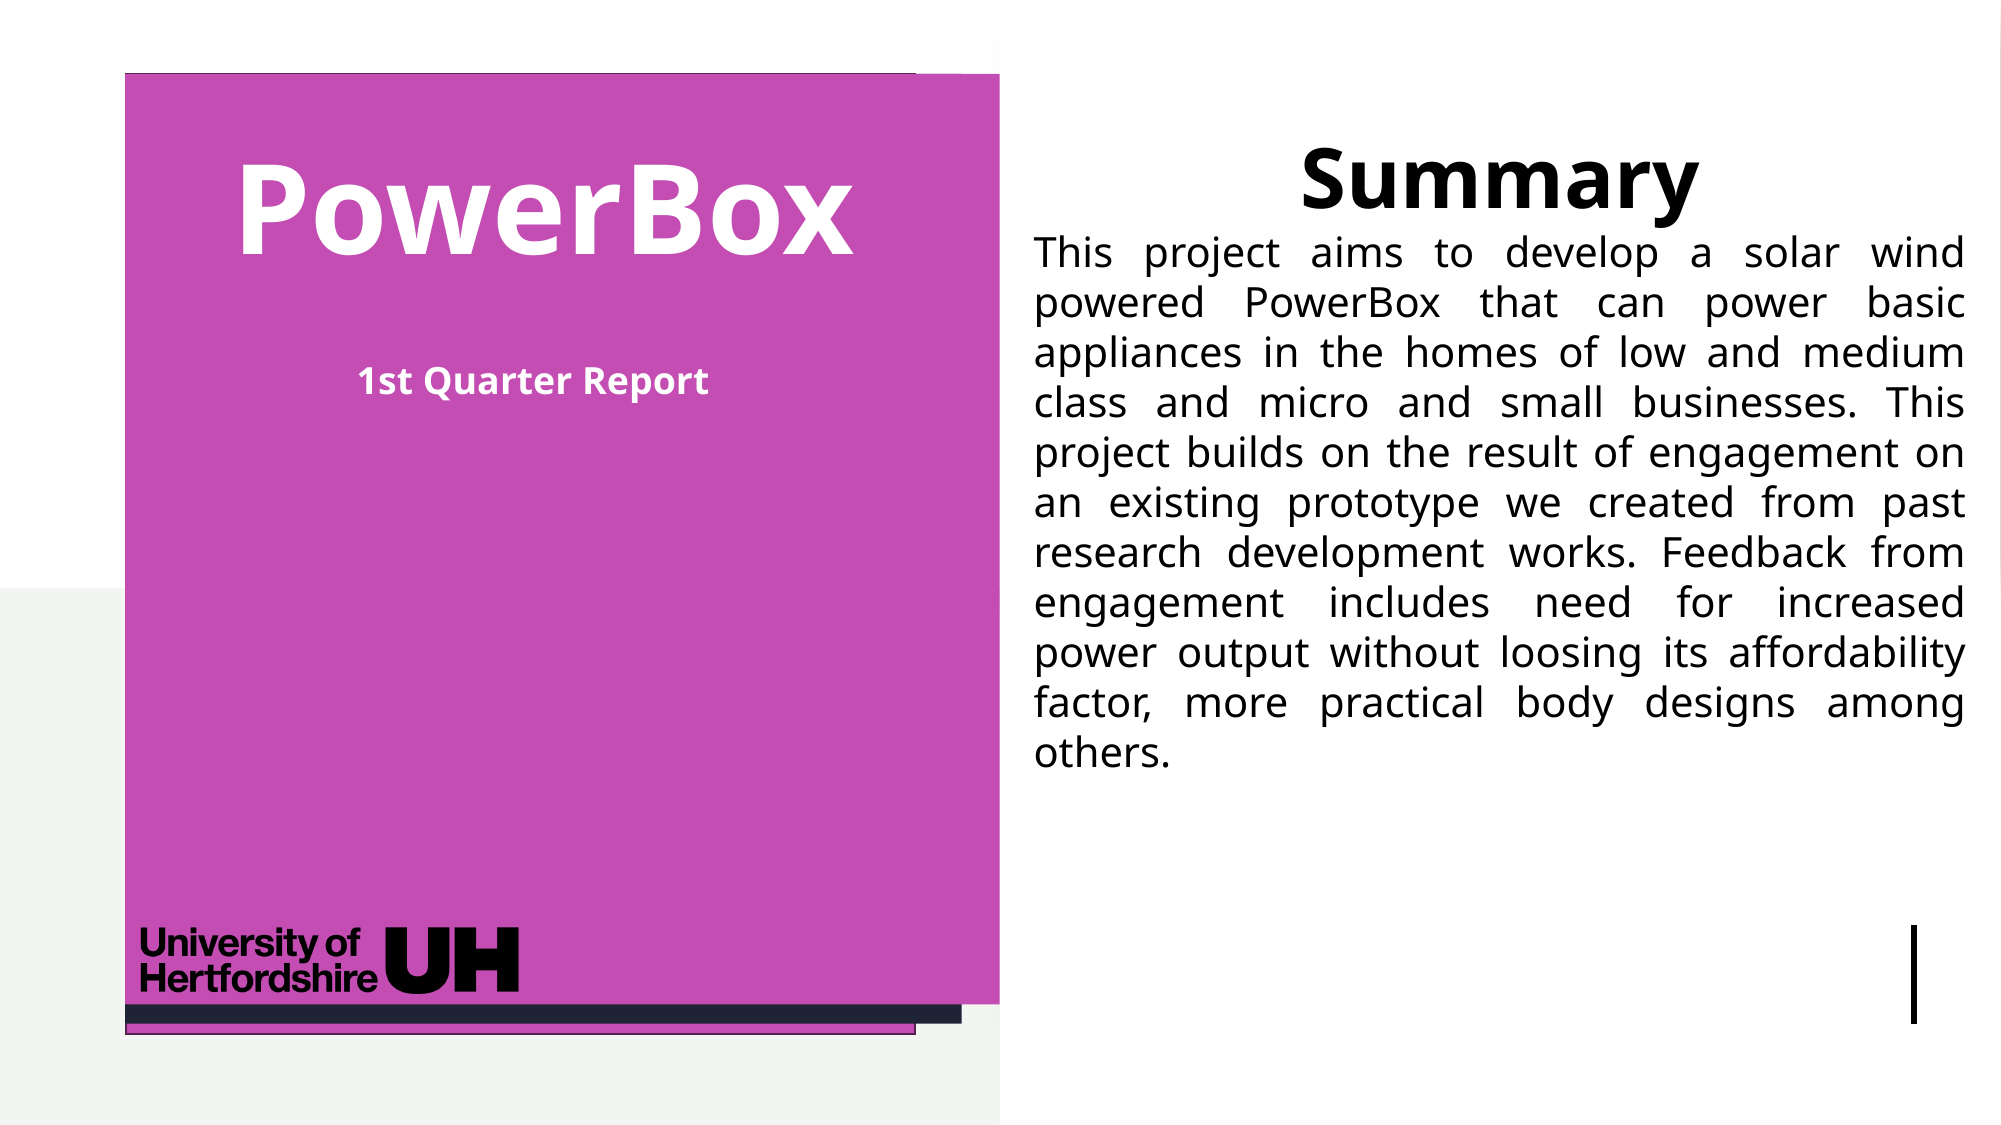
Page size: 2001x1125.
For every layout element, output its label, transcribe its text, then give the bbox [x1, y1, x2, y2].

text_box PowerBox [189, 110, 897, 300]
picture [125, 916, 534, 1005]
text_box [124, 1006, 963, 1025]
text_box [125, 1025, 916, 1035]
text_box [0, 589, 999, 1125]
text_box Summary This project aims to develop a solar wind powered PowerBox that can power basic appliances in the homes of low and medium class and micro and small businesses. This project builds on the result of engagement on an existing prototype we created from past research development works. Feedback from engagement includes need for increased power output without loosing its affordability factor, more practical body designs among others. [1018, 0, 1982, 926]
text_box [999, 0, 2000, 1125]
text_box 1st Quarter Report [169, 306, 897, 453]
text_box [0, 0, 999, 589]
text_box [124, 73, 1001, 1006]
